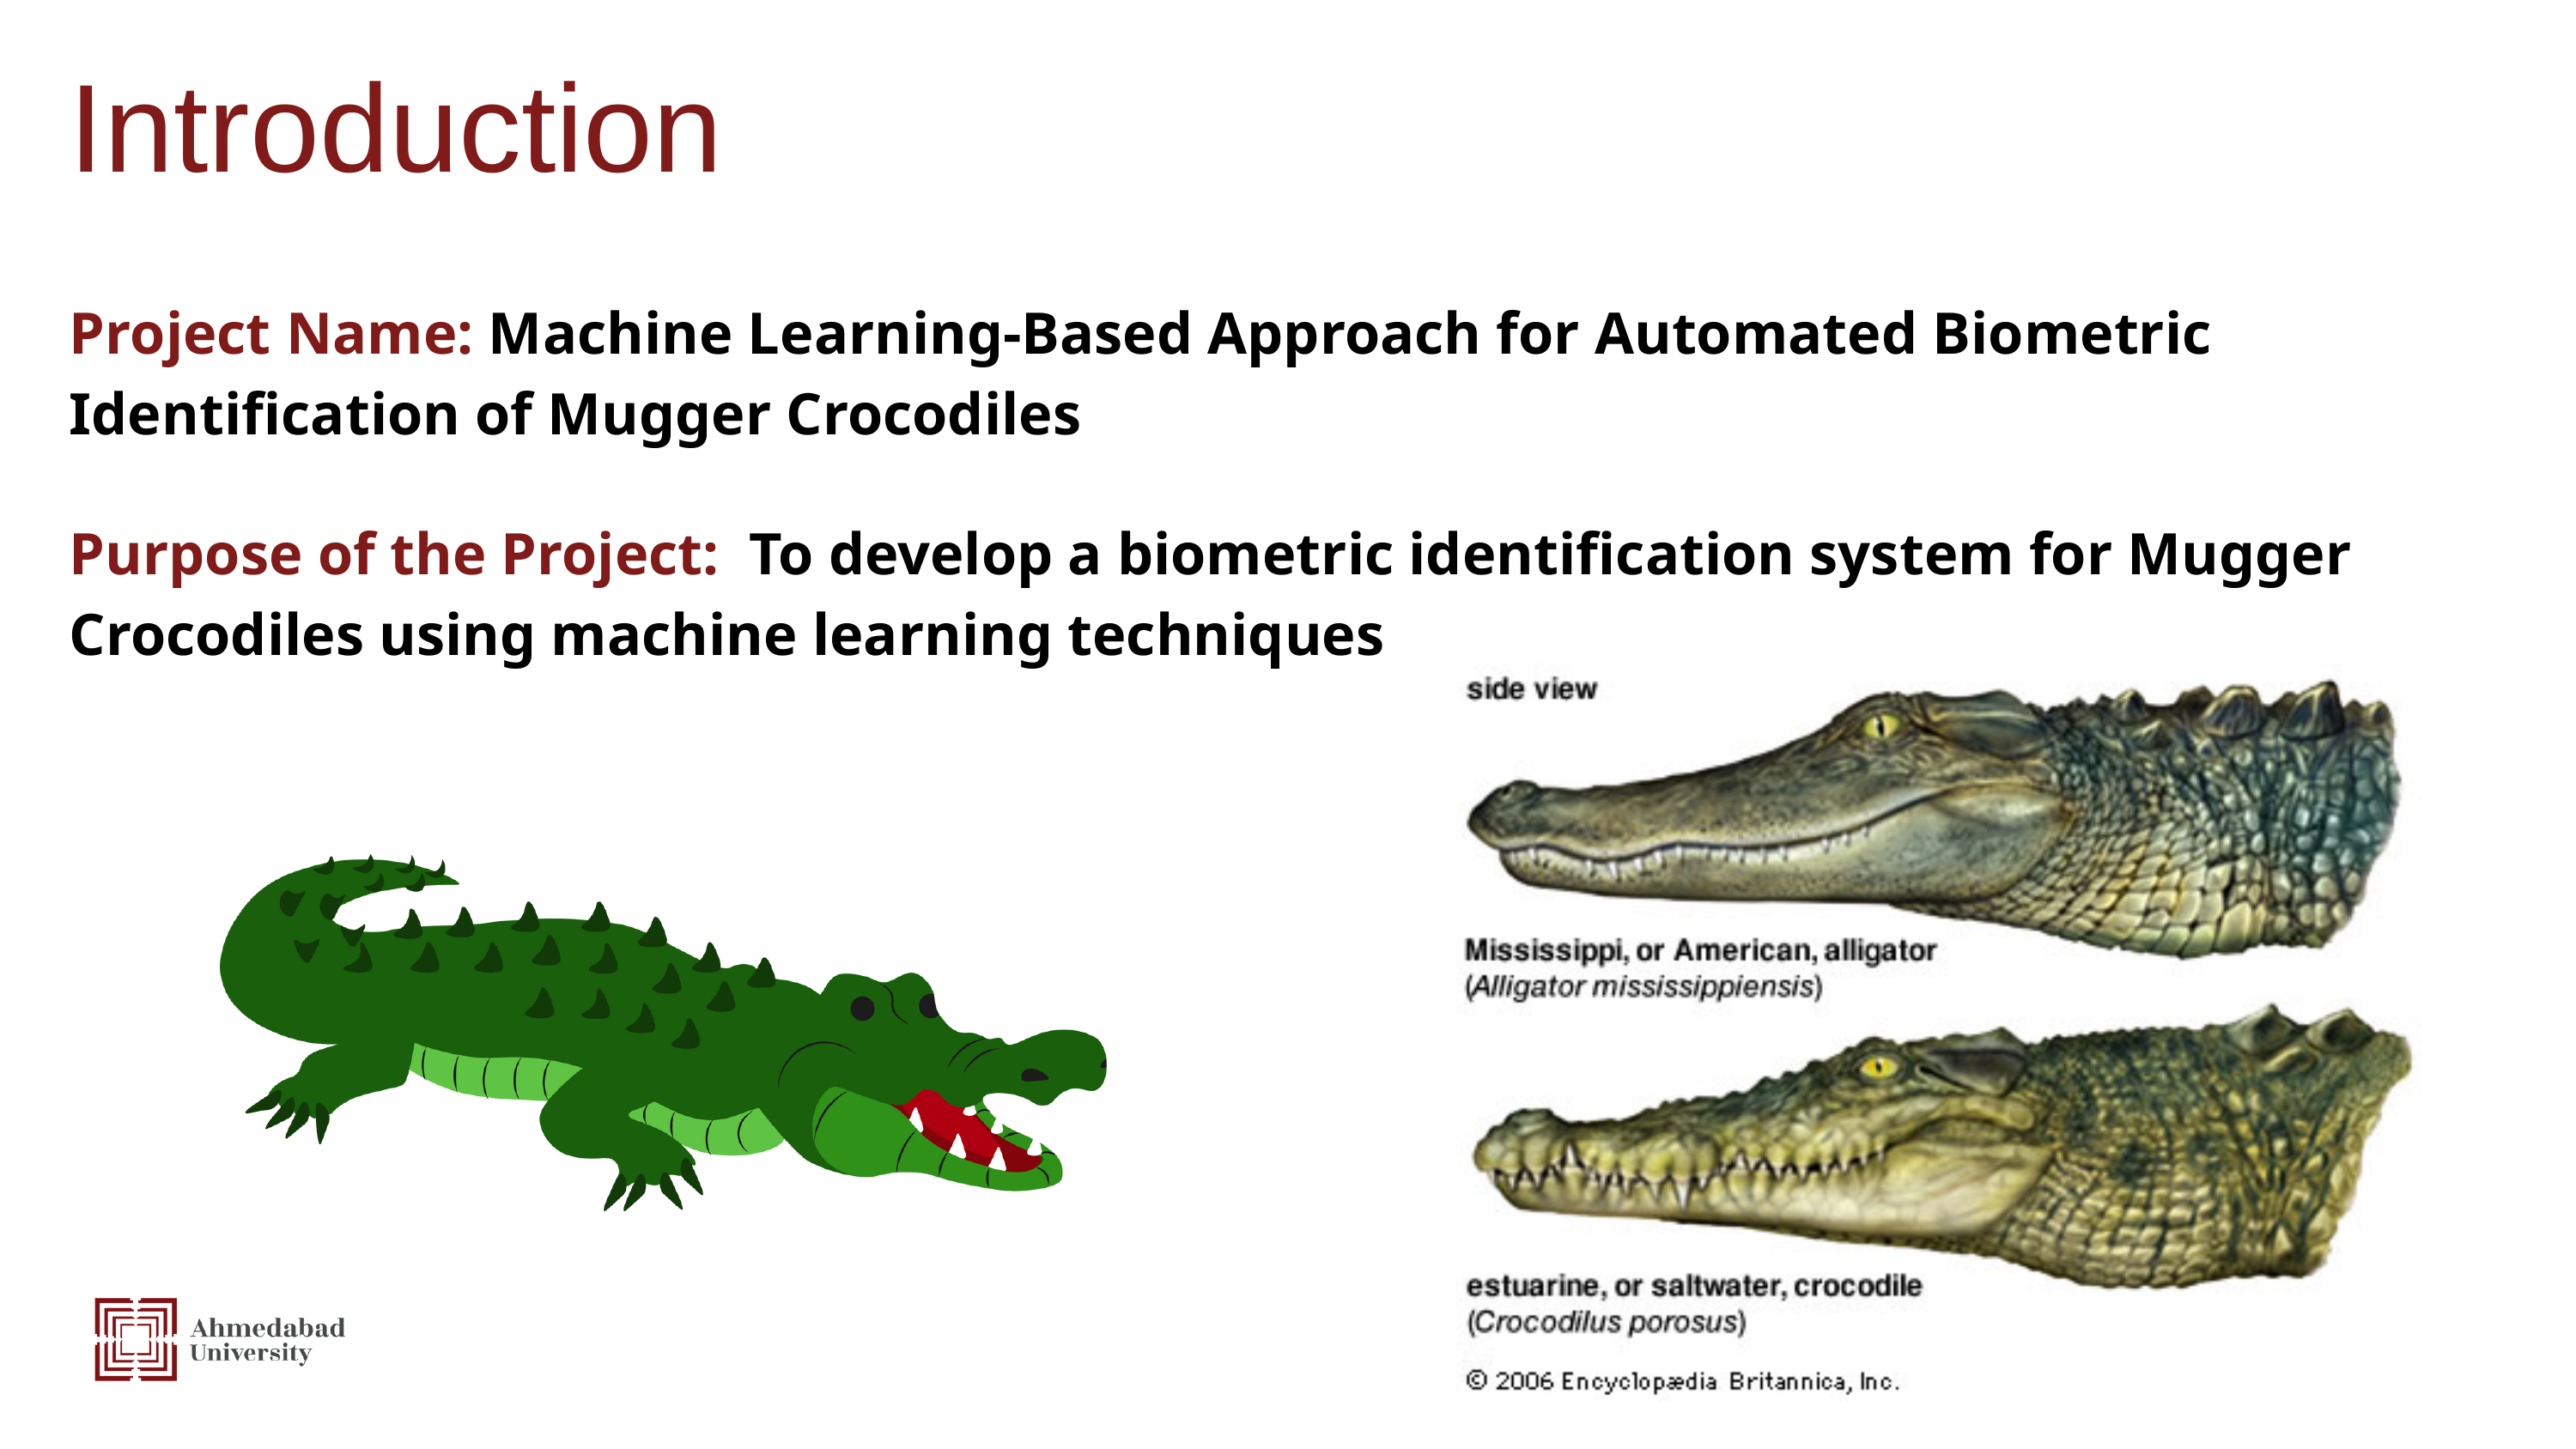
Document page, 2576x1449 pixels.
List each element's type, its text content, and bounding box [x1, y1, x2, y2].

text_box Introduction [69, 62, 2417, 198]
text_box [76, 1275, 365, 1403]
text_box Project Name: Machine Learning-Based Approach for Automated Biometric Identification of Mugger Crocodiles [69, 285, 2506, 446]
text_box Purpose of the Project: To develop a biometric identification system for Mugger Crocodiles using machine learning techniques [69, 506, 2506, 667]
text_box [1455, 667, 2432, 1403]
text_box [220, 854, 1107, 1211]
